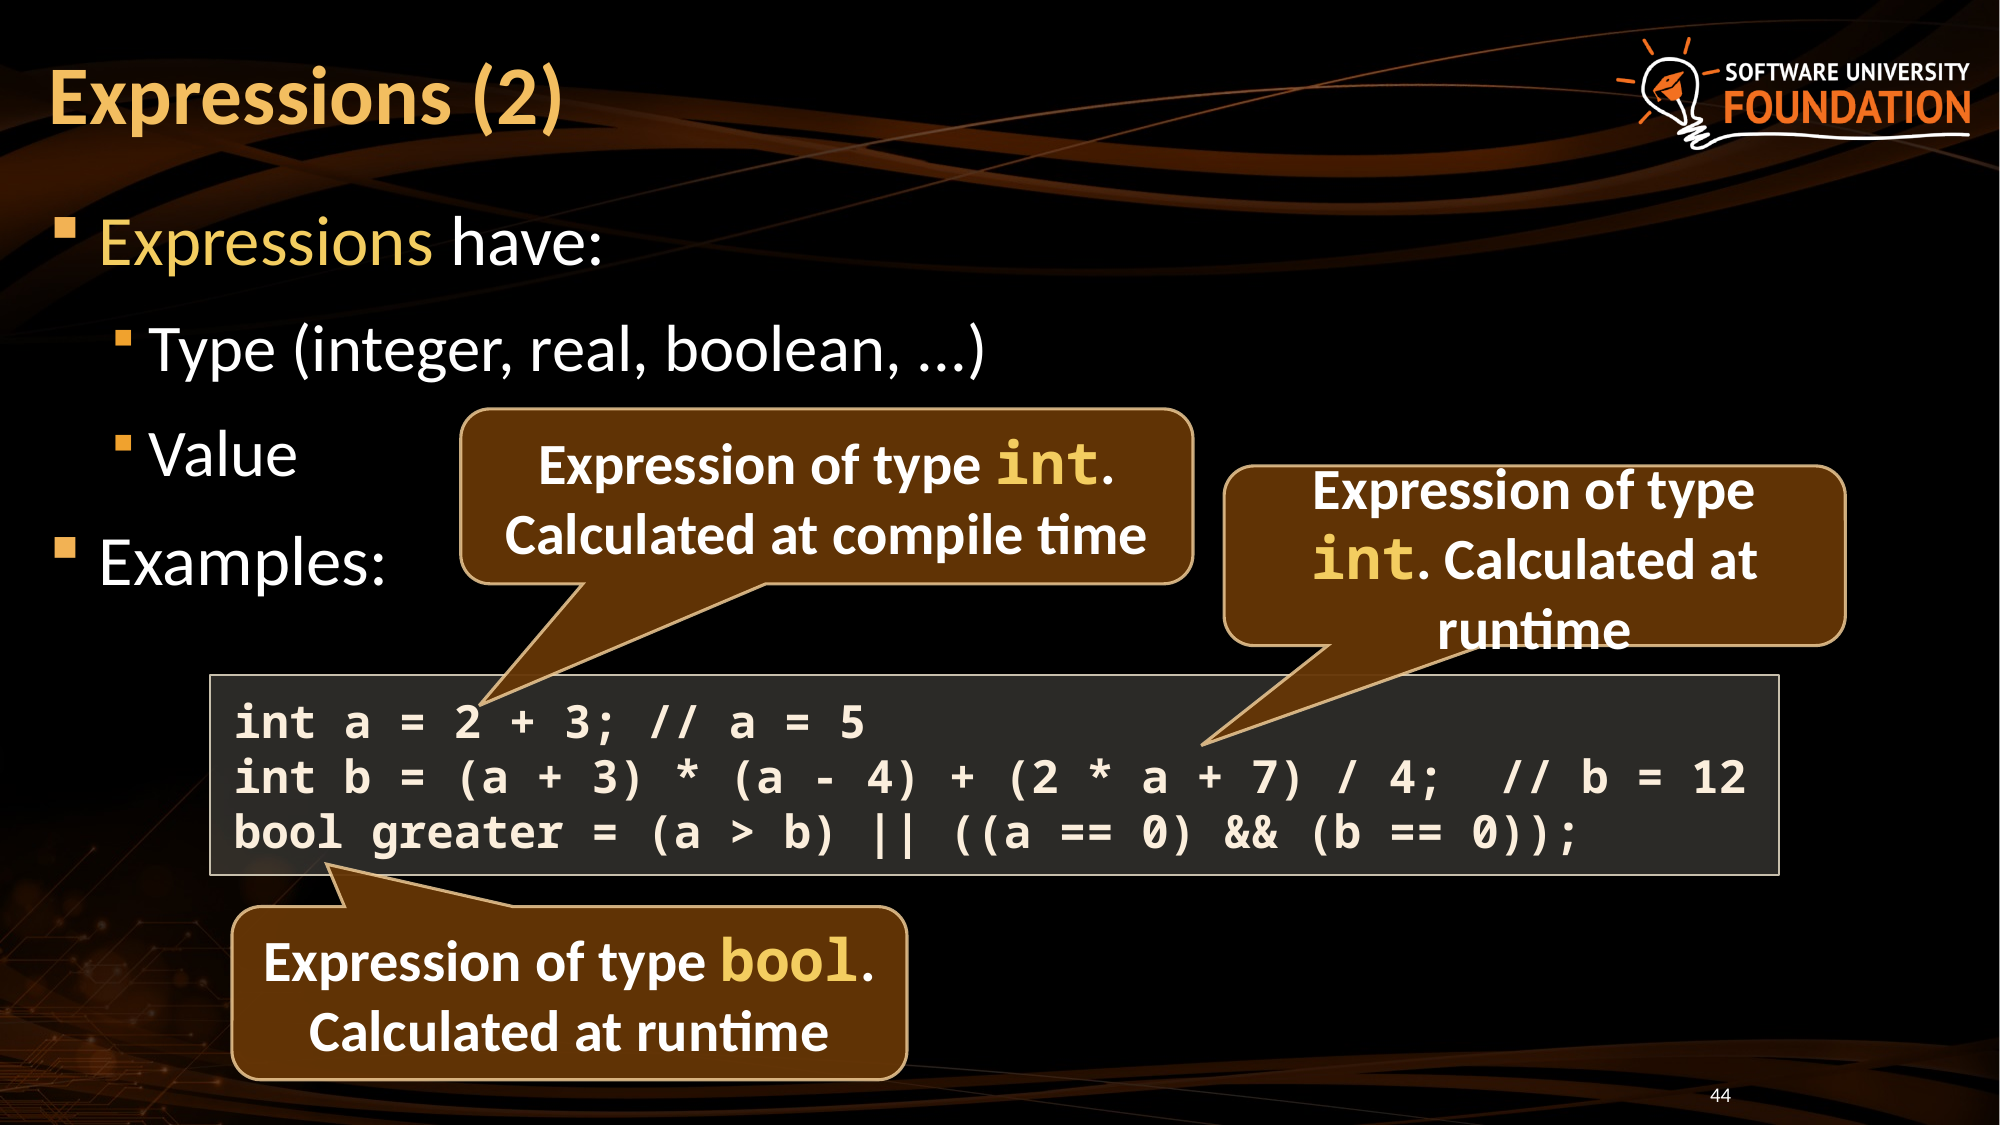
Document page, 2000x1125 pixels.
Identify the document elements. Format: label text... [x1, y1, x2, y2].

slide_number 44 [1662, 1074, 1738, 1113]
list Expressions have: Type (integer, real, boolean, ...) Value Examples: [31, 188, 1968, 1103]
text_box Expression of type int. Calculated at runtime [1200, 464, 1847, 747]
text_box int a = 2 + 3; // a = 5 int b = (a + 3) * (a - 4) + (2 * a + 7) / 4; // b = 12 bool greater = (a > b) || ((a == 0) && (b == 0)); [210, 675, 1780, 876]
text_box Expression of type bool. Calculated at runtime [230, 862, 909, 1081]
picture [0, 0, 2000, 1125]
title Expressions (2) [30, 6, 1602, 189]
text_box Expression of type int. Calculated at compile time [459, 407, 1195, 707]
